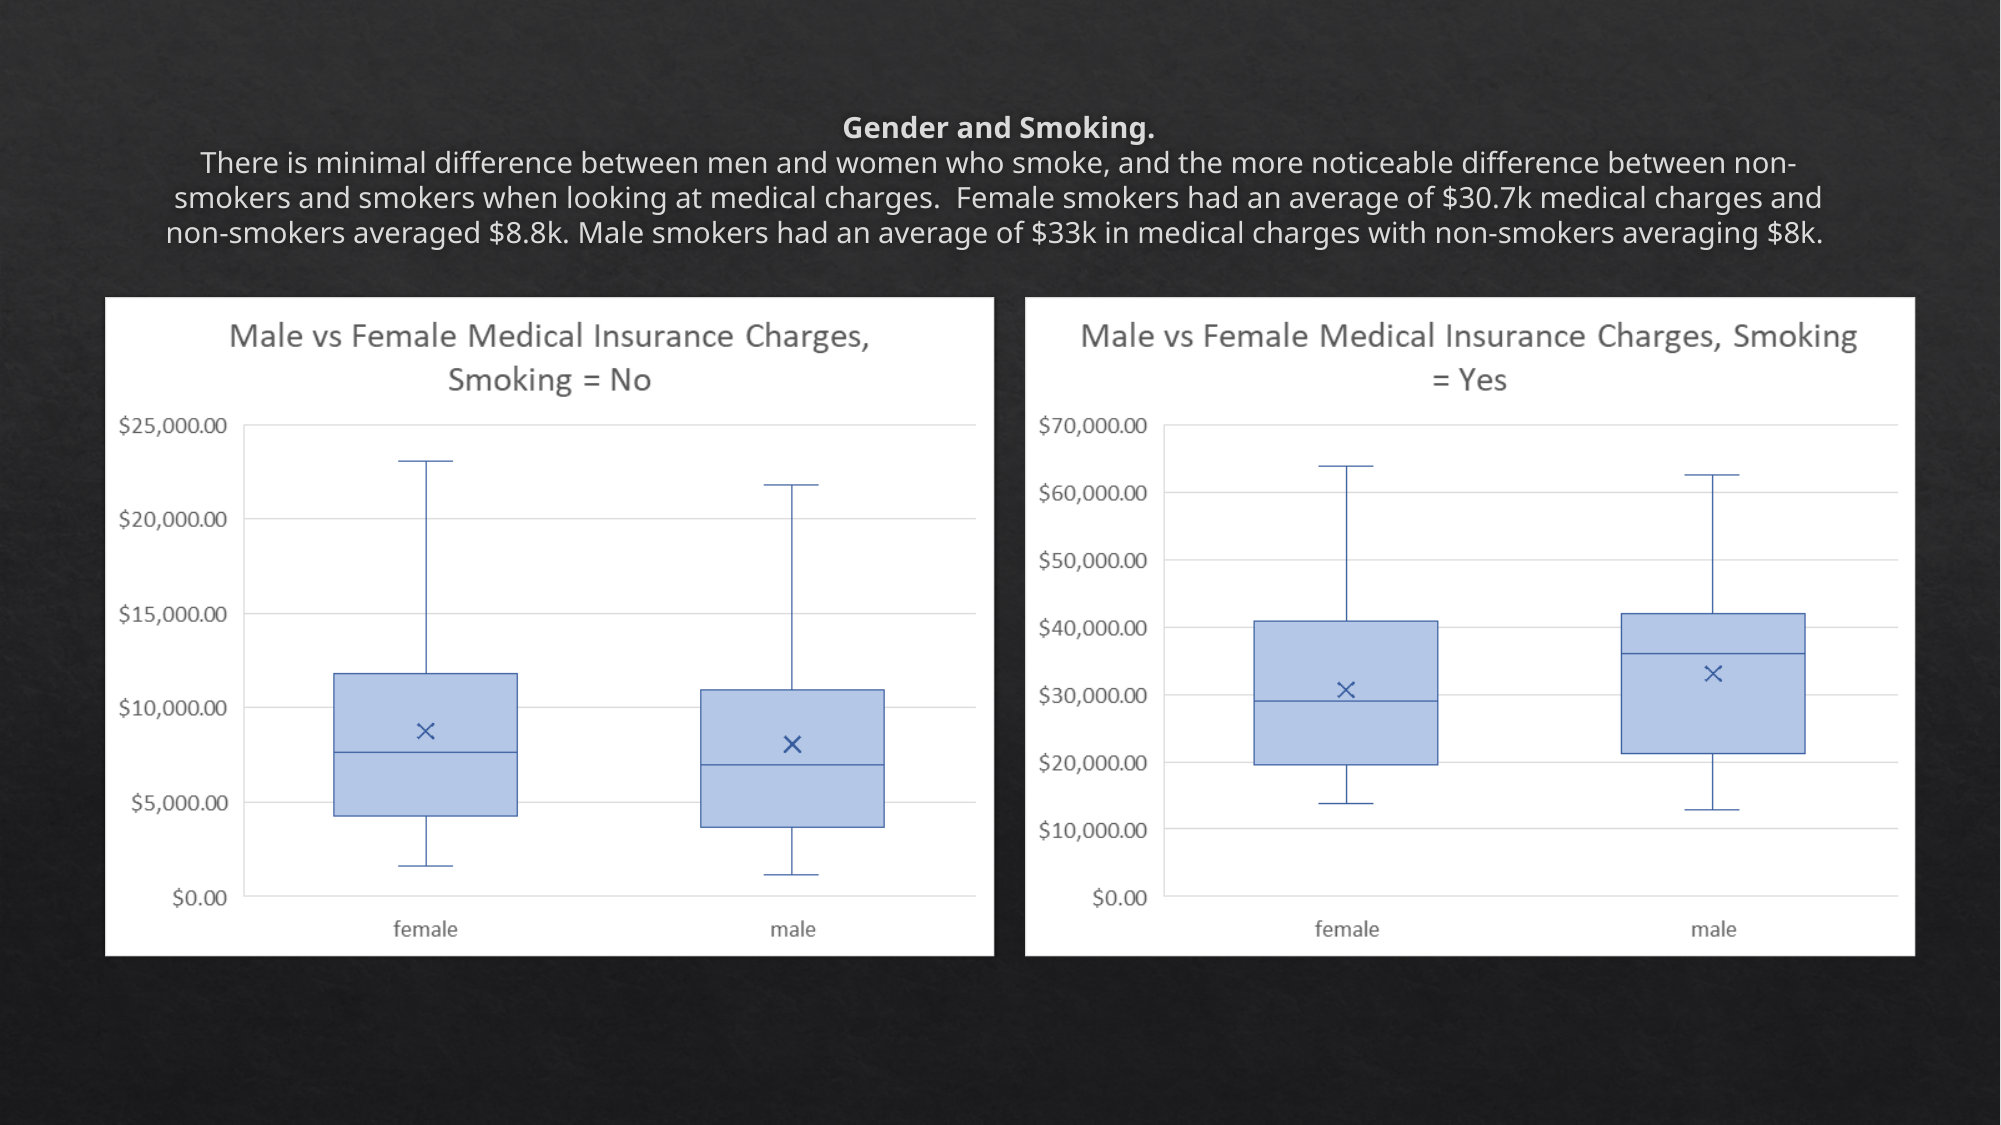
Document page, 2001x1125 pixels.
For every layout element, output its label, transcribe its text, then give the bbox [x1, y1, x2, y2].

picture [1025, 297, 1918, 959]
title Gender and Smoking. There is minimal difference between men and women who smoke, and the more noticeable difference between non-smokers and smokers when looking at medical charges. Female smokers had an average of $30.7k medical charges and non-smokers averaged $8.8k. Male smokers had an average of $33k in medical charges with non-smokers averaging $8k. [149, 99, 1849, 260]
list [104, 297, 997, 959]
